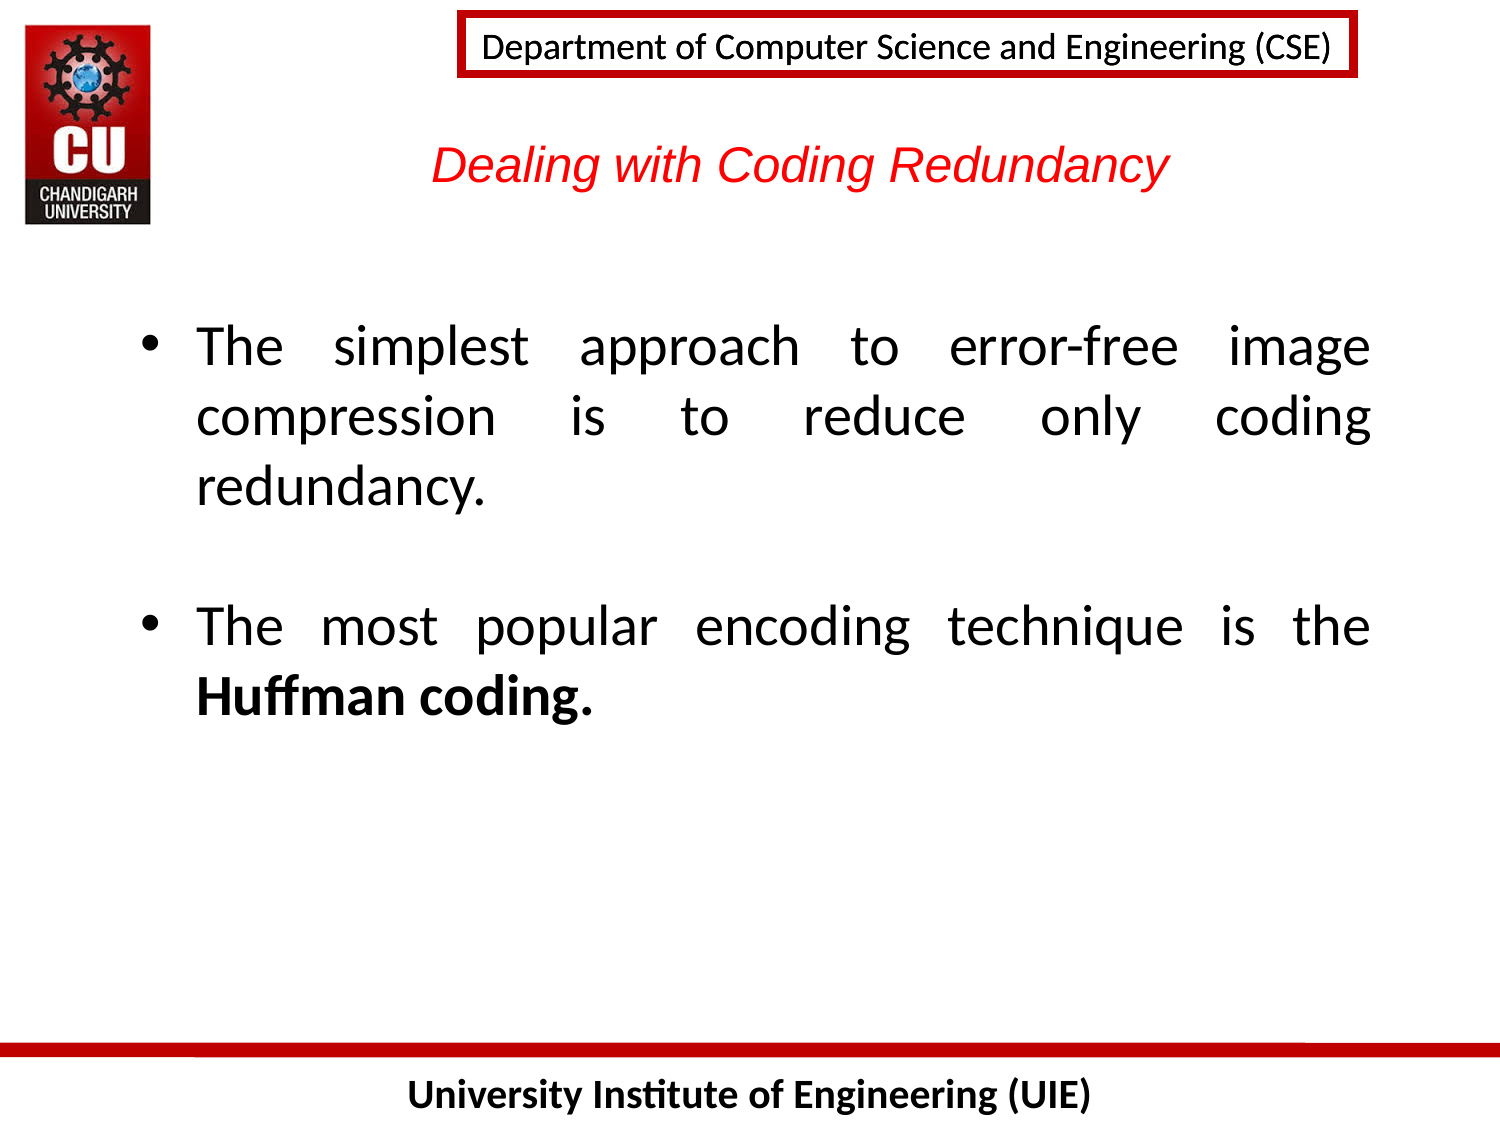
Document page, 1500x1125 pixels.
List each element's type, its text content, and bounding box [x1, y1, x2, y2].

text_box The simplest approach to error-free image compression is to reduce only coding redundancy. The most popular encoding technique is the Huffman coding. [124, 299, 1388, 735]
picture [24, 24, 151, 225]
text_box [37, 246, 1450, 1026]
title Dealing with Coding Redundancy [150, 125, 1450, 200]
